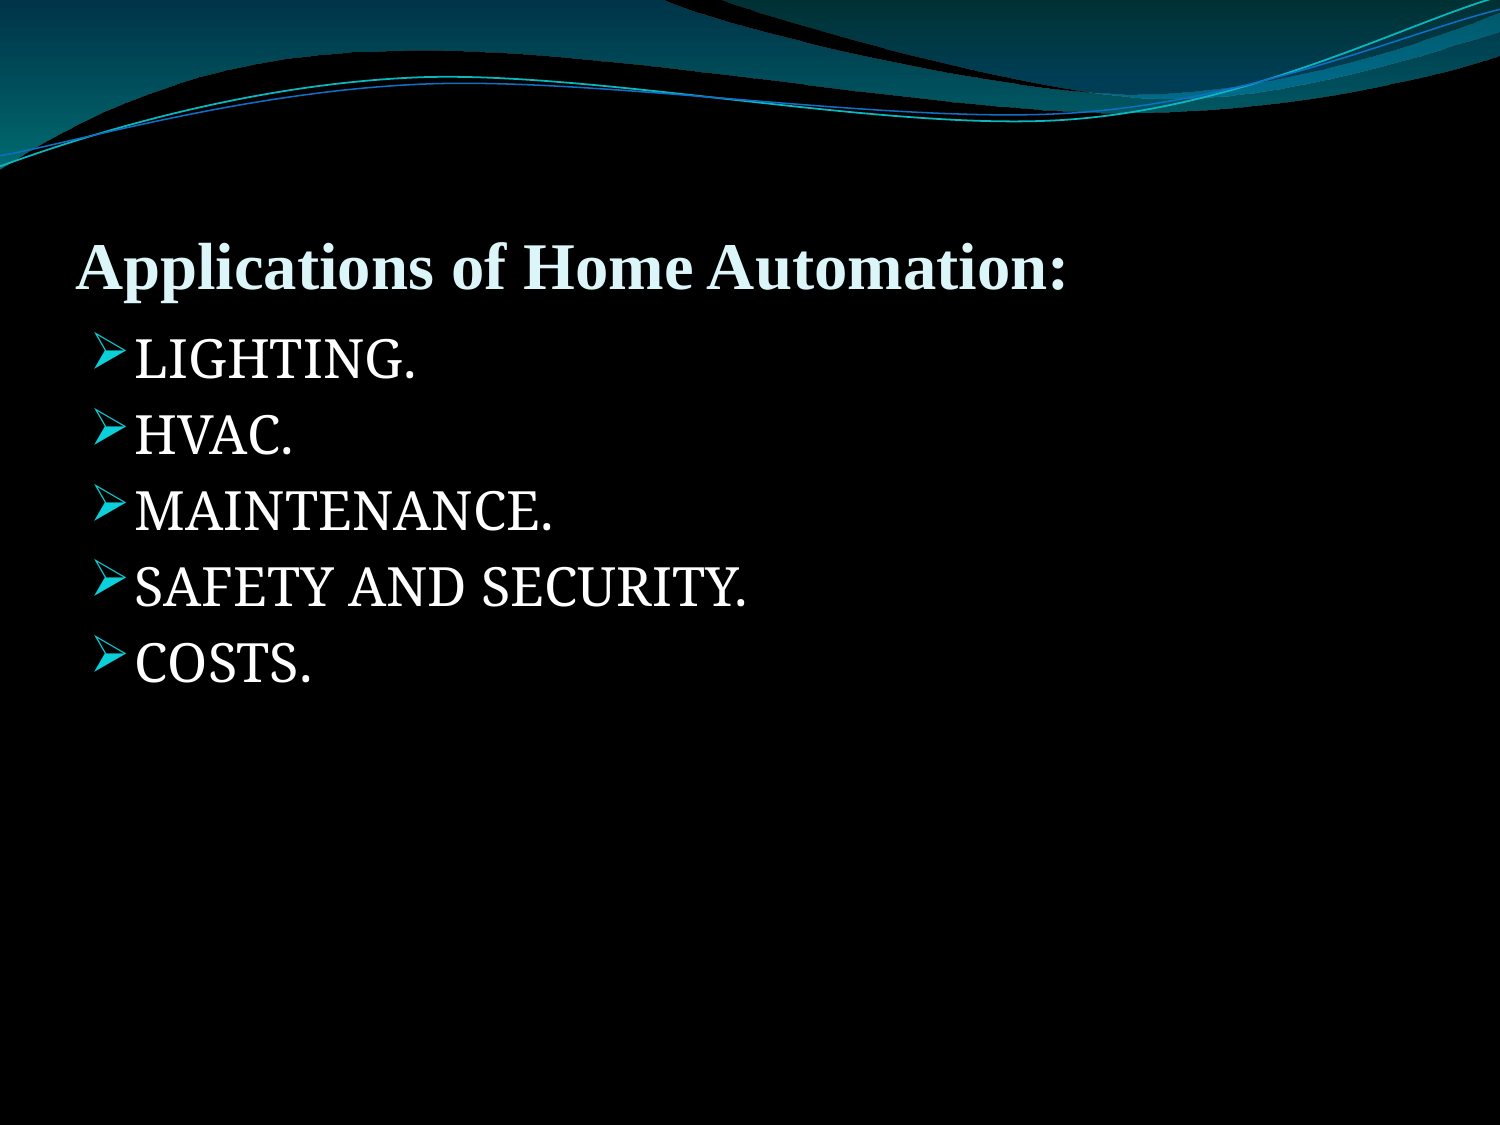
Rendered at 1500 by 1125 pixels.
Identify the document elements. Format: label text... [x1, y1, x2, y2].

title Applications of Home Automation: [75, 115, 1425, 303]
list LIGHTING. HVAC. MAINTENANCE. SAFETY AND SECURITY. COSTS. [75, 317, 1425, 1038]
